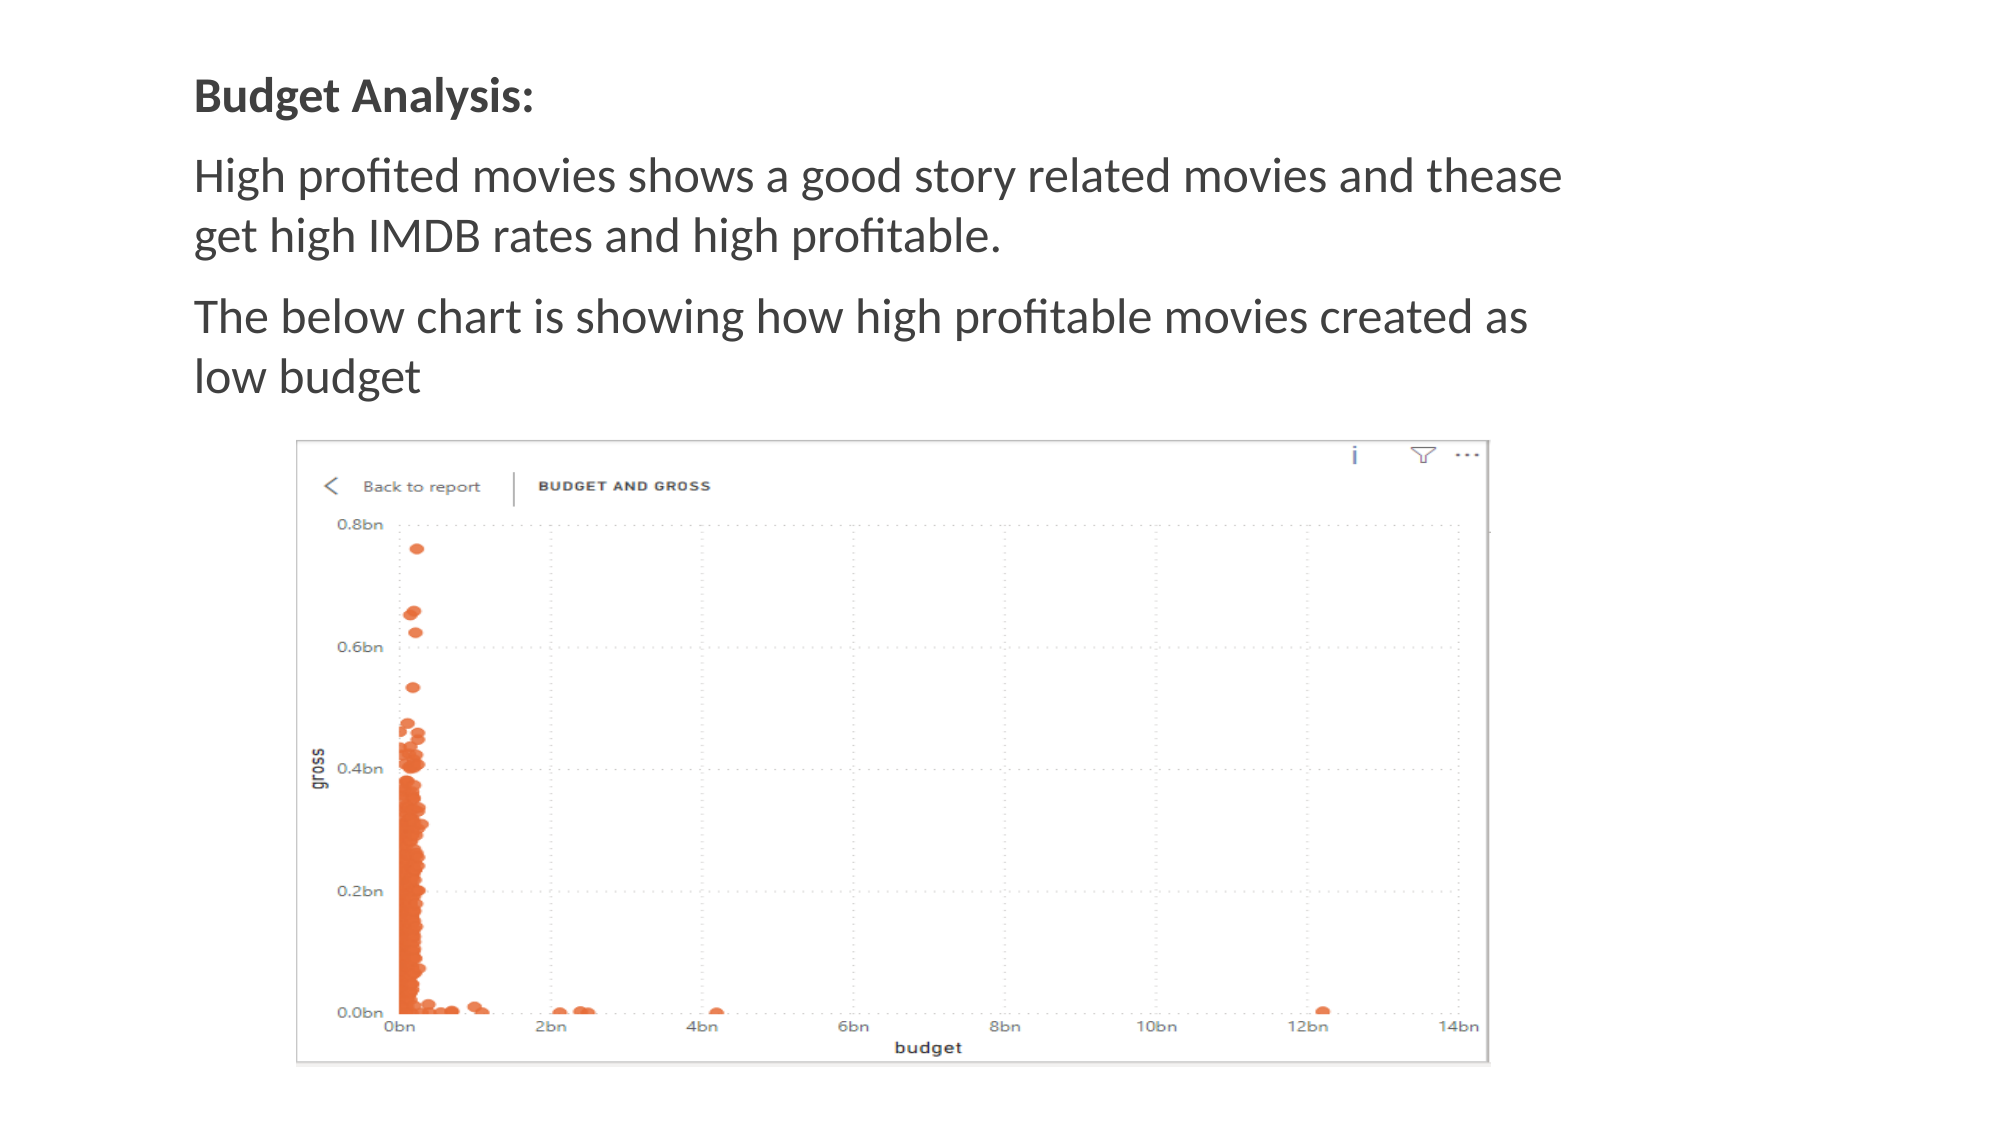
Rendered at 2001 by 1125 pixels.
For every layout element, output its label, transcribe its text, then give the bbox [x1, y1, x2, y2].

picture [296, 439, 1491, 1067]
text_box Budget Analysis: High profited movies shows a good story related movies and thease get high IMDB rates and high profitable. The below chart is showing how high profitable movies created as low budget [179, 54, 1609, 440]
